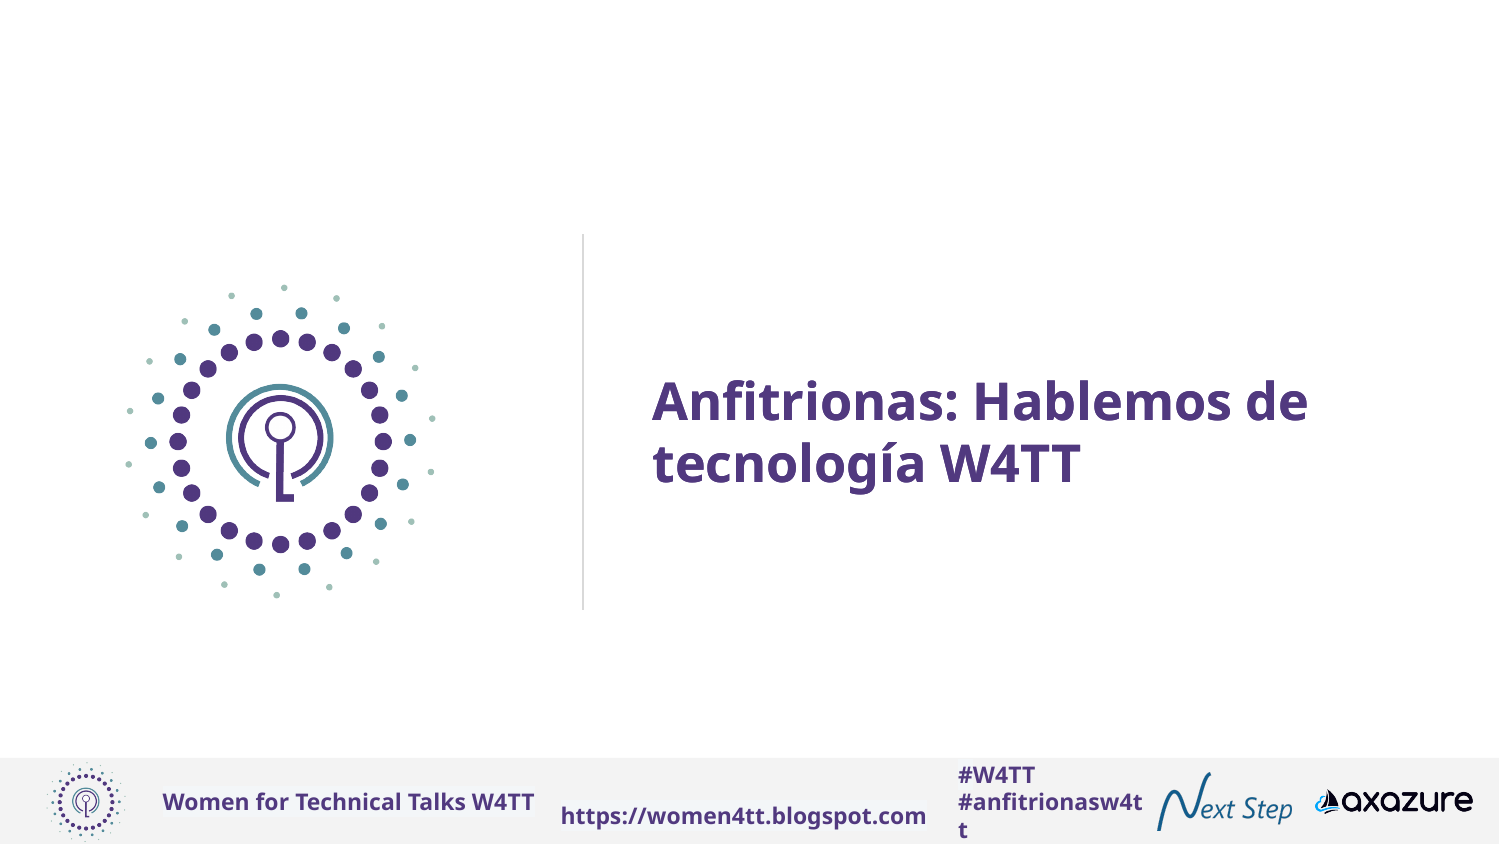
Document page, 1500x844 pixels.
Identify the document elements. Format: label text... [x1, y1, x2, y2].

picture [1315, 789, 1473, 814]
picture [1157, 772, 1292, 831]
picture [0, 222, 588, 621]
picture [42, 756, 132, 844]
text_box Anfitrionas: Hablemos de tecnología W4TT [637, 352, 1367, 491]
